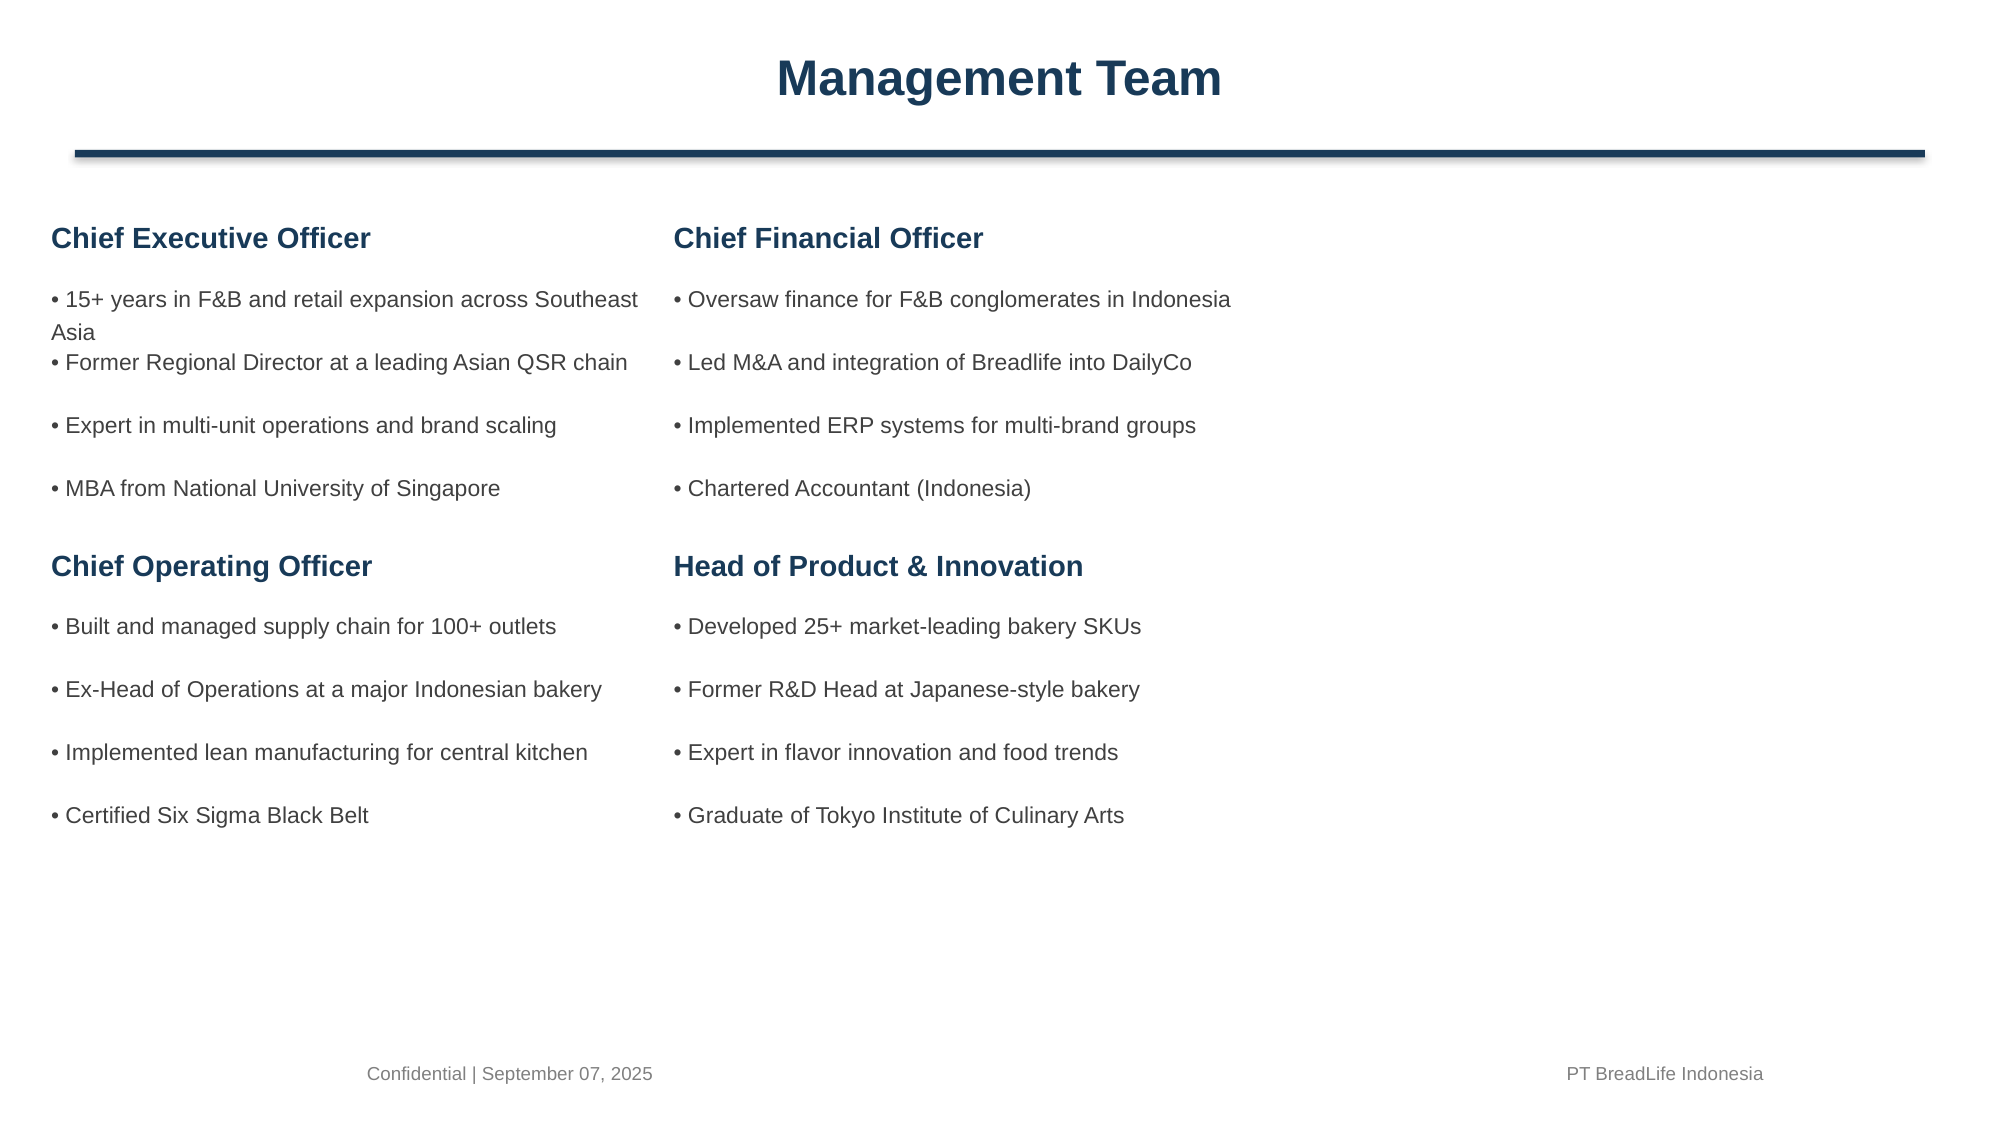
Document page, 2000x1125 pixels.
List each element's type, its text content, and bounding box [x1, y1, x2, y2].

text_box Chief Operating Officer [44, 544, 645, 585]
text_box Chief Executive Officer [44, 217, 645, 258]
text_box • 15+ years in F&B and retail expansion across Southeast Asia [44, 277, 645, 332]
text_box • Developed 25+ market-leading bakery SKUs [667, 604, 1268, 659]
text_box Head of Product & Innovation [667, 544, 1268, 585]
text_box • MBA from National University of Singapore [44, 466, 645, 521]
text_box • Built and managed supply chain for 100+ outlets [44, 604, 645, 659]
text_box • Implemented lean manufacturing for central kitchen [44, 730, 645, 785]
text_box • Ex-Head of Operations at a major Indonesian bakery [44, 667, 645, 722]
text_box • Expert in flavor innovation and food trends [667, 730, 1268, 785]
text_box [74, 149, 1926, 158]
text_box PT BreadLife Indonesia [1558, 1053, 1771, 1091]
text_box • Former R&D Head at Japanese-style bakery [667, 667, 1268, 722]
text_box • Oversaw finance for F&B conglomerates in Indonesia [667, 277, 1268, 332]
text_box • Expert in multi-unit operations and brand scaling [44, 403, 645, 458]
text_box Management Team [776, 44, 1224, 105]
text_box Confidential | September 07, 2025 [359, 1053, 661, 1091]
text_box • Led M&A and integration of Breadlife into DailyCo [667, 340, 1268, 395]
text_box • Chartered Accountant (Indonesia) [667, 466, 1268, 521]
text_box • Certified Six Sigma Black Belt [44, 793, 645, 848]
text_box • Former Regional Director at a leading Asian QSR chain [44, 340, 645, 395]
text_box • Graduate of Tokyo Institute of Culinary Arts [667, 793, 1268, 848]
text_box Chief Financial Officer [667, 217, 1268, 258]
text_box • Implemented ERP systems for multi-brand groups [667, 403, 1268, 458]
